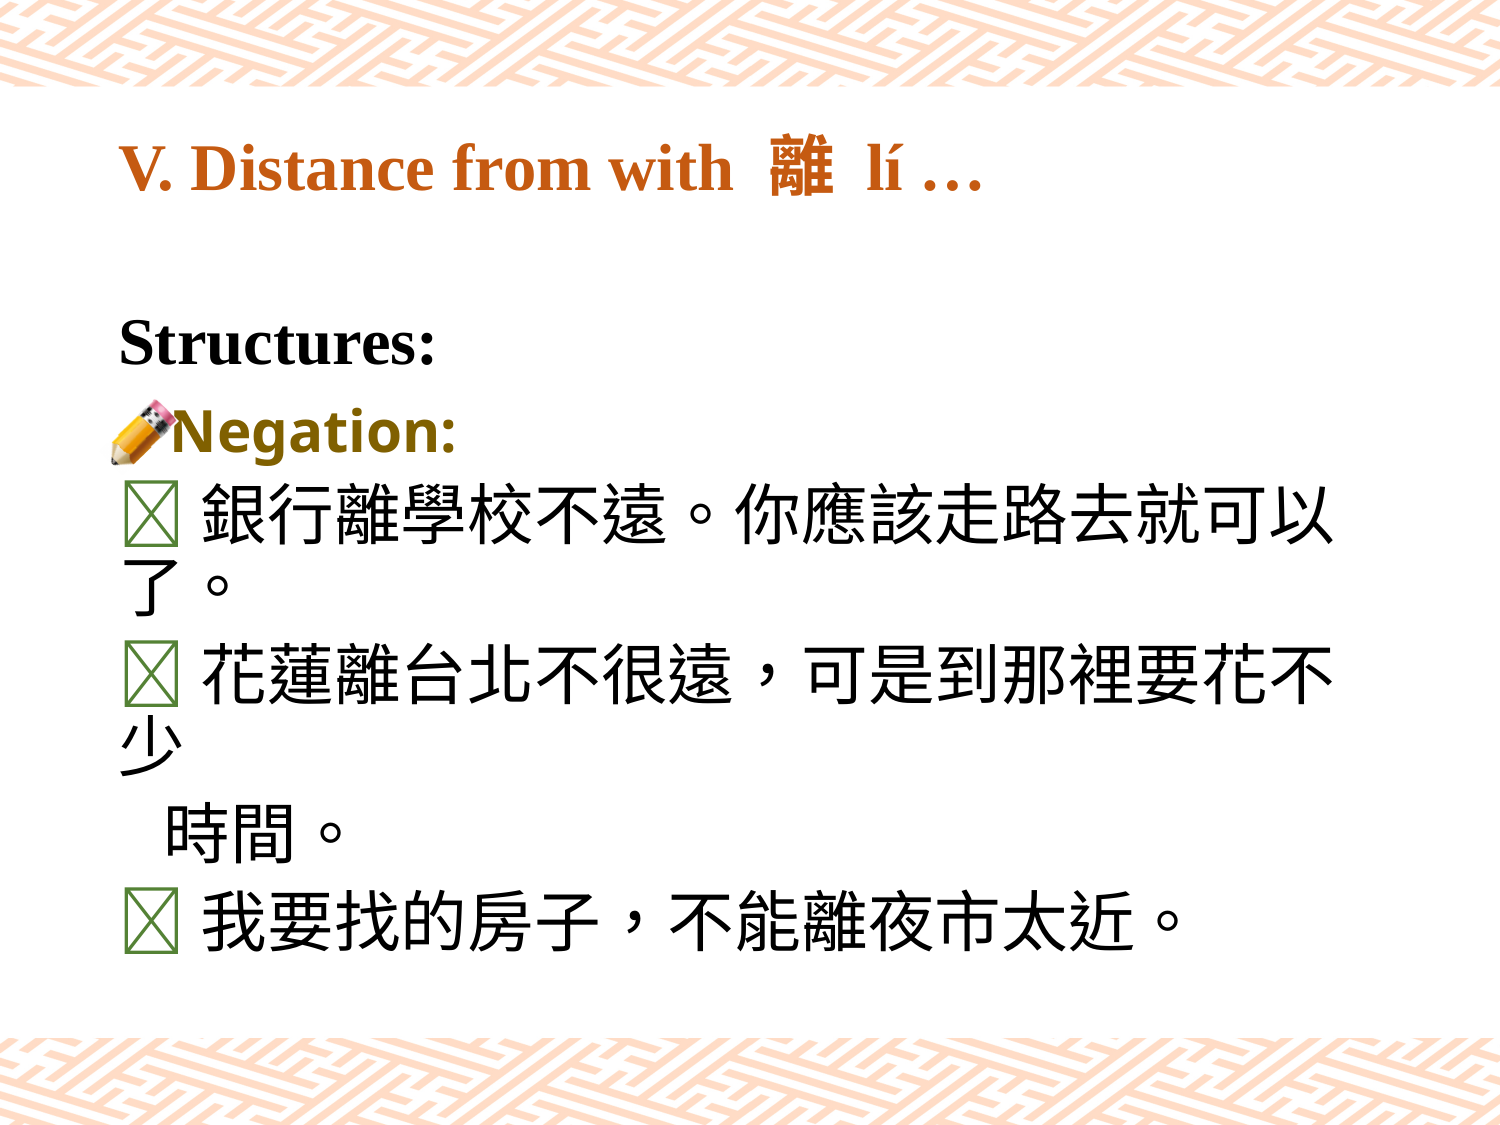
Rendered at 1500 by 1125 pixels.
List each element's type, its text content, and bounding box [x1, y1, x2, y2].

list Structures: Negation: 銀行離學校不遠。你應該走路去就可以了。 花蓮離台北不很遠，可是到那裡要花不少 時間。 我要找的房子，不能離夜市太近。 [103, 299, 1397, 1014]
picture [0, 0, 1500, 1125]
title V. Distance from with 離 lí … [103, 59, 1397, 278]
